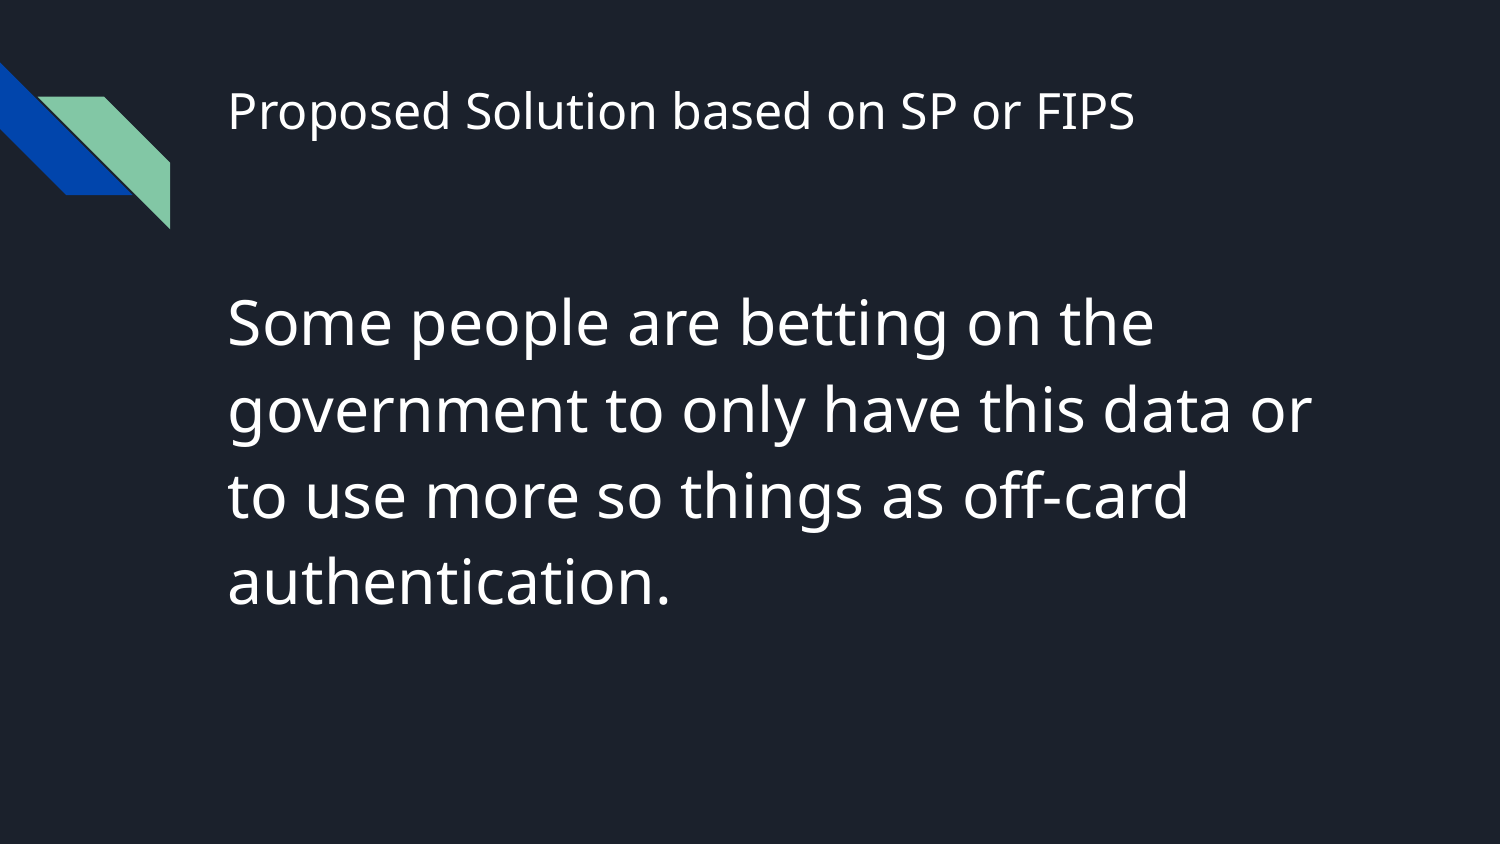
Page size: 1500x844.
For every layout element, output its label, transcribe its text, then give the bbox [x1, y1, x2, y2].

list Some people are betting on the government to only have this data or to use more so things as off-card authentication. [212, 257, 1368, 735]
title Proposed Solution based on SP or FIPS [212, 64, 1368, 215]
